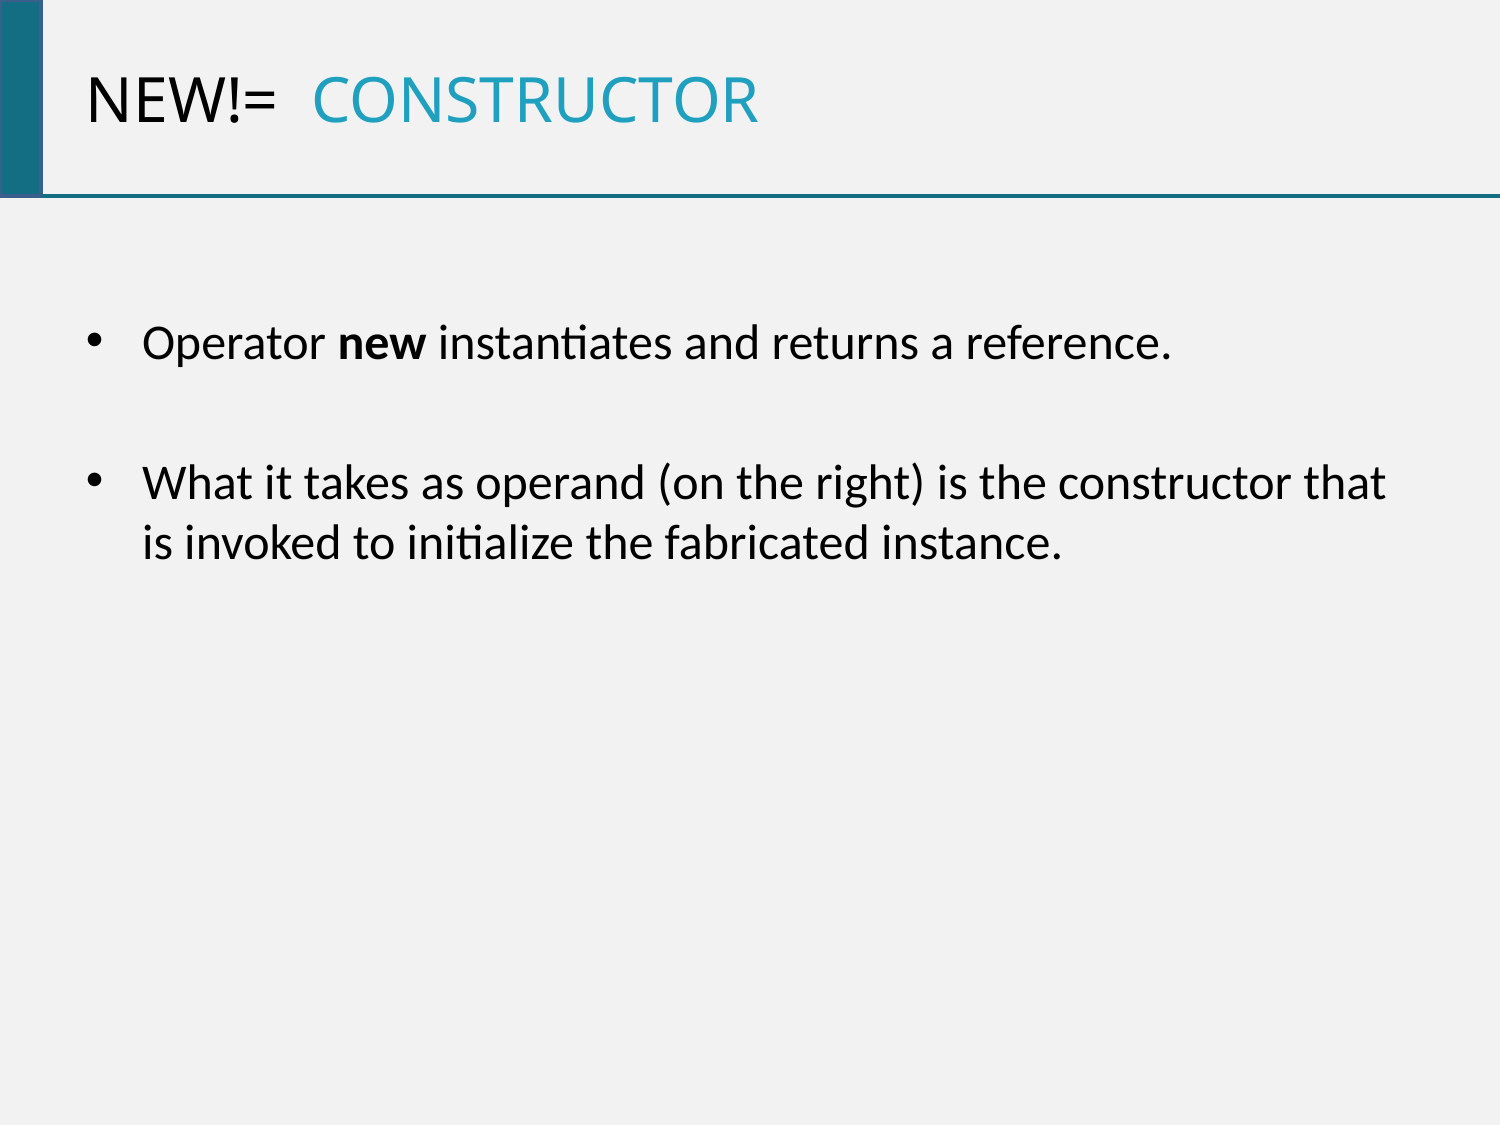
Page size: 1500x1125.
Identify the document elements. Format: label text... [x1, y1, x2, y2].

text_box [0, 0, 43, 198]
text_box New!= Constructor [70, 0, 1294, 194]
list Operator new instantiates and returns a reference. What it takes as operand (on the right) is the constructor that is invoked to initialize the fabricated instance. [70, 231, 1430, 1088]
